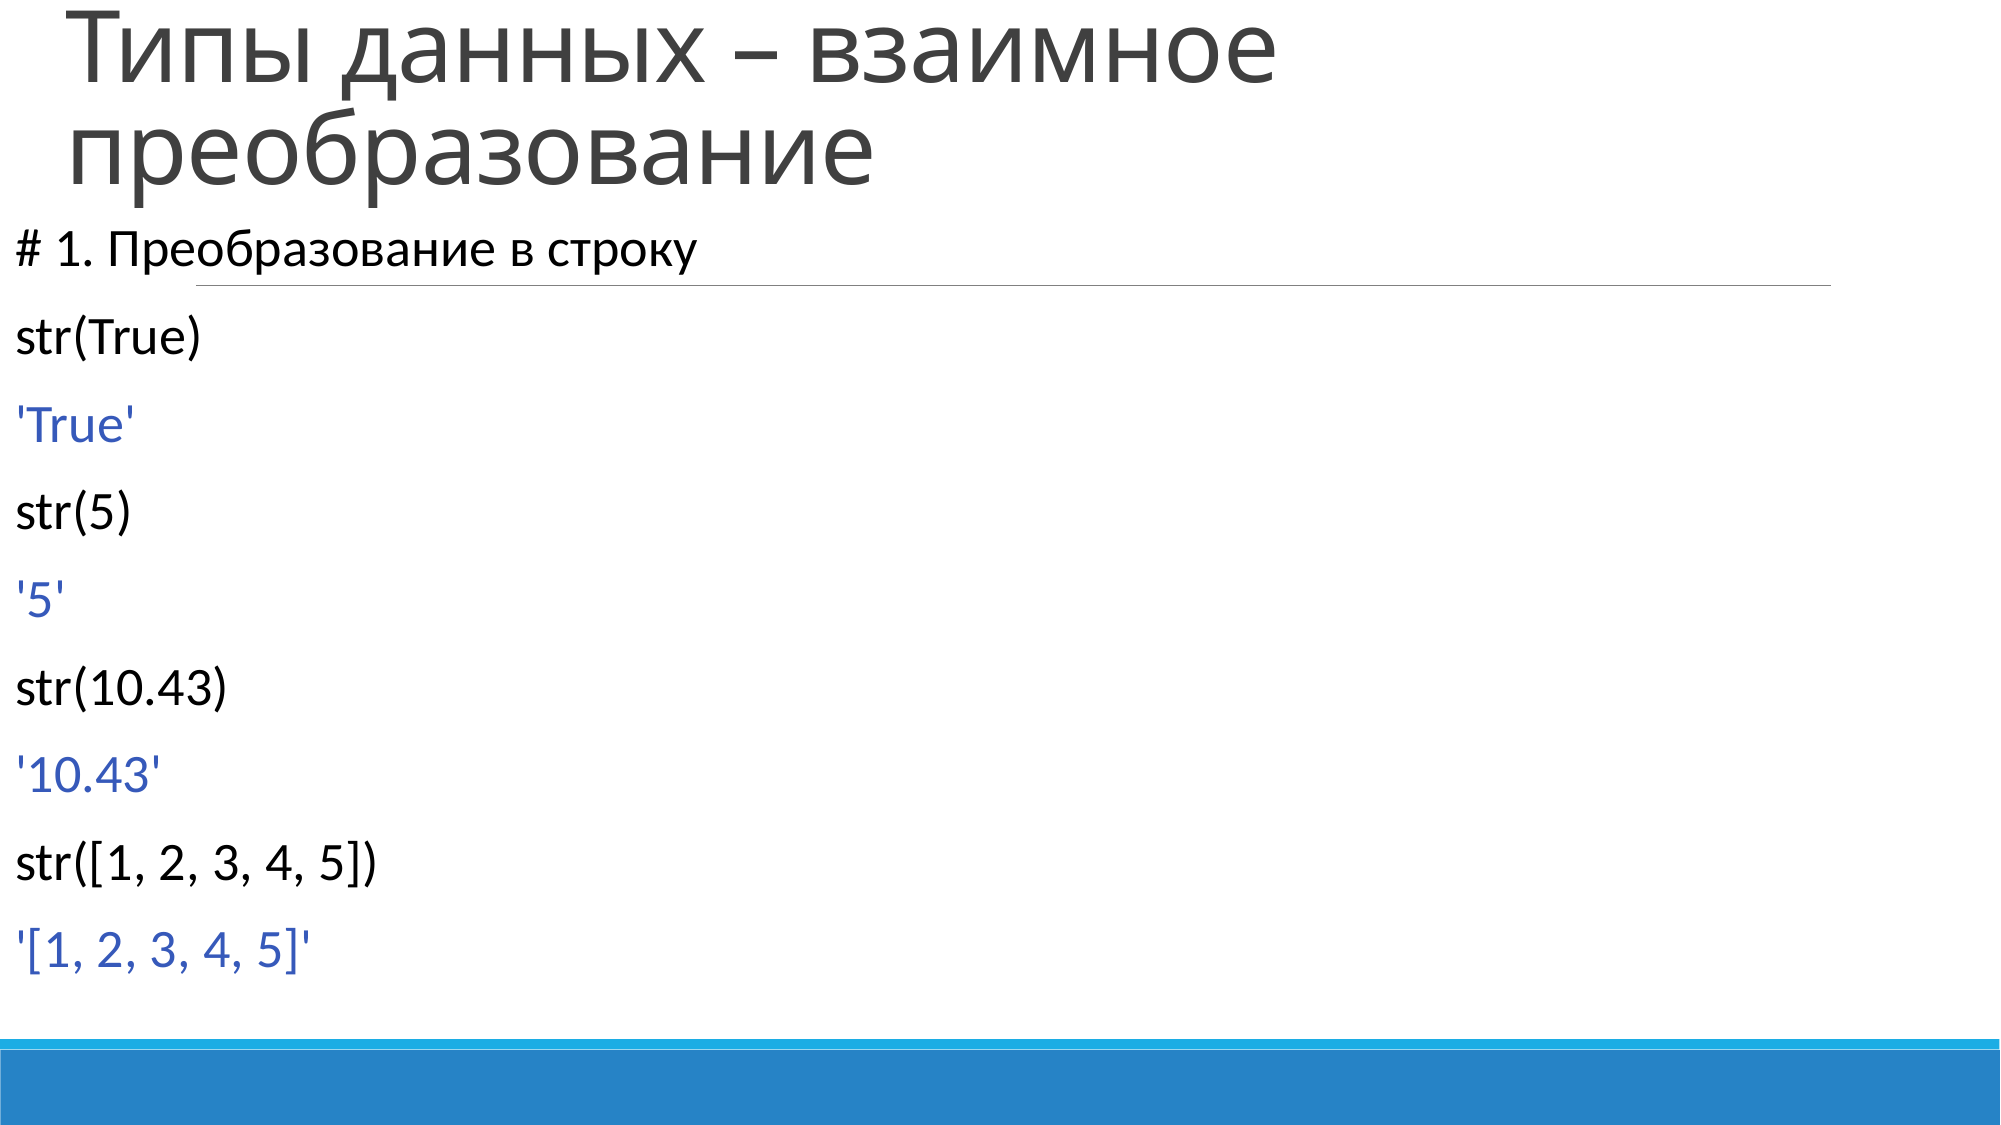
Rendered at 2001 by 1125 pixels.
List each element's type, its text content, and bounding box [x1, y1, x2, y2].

list # 1. Преобразование в строку str(True) 'True' str(5) '5' str(10.43) '10.43' str([1, 2, 3, 4, 5]) '[1, 2, 3, 4, 5]' [0, 212, 2000, 873]
title Типы данных – взаимное преобразование [50, 47, 1830, 212]
